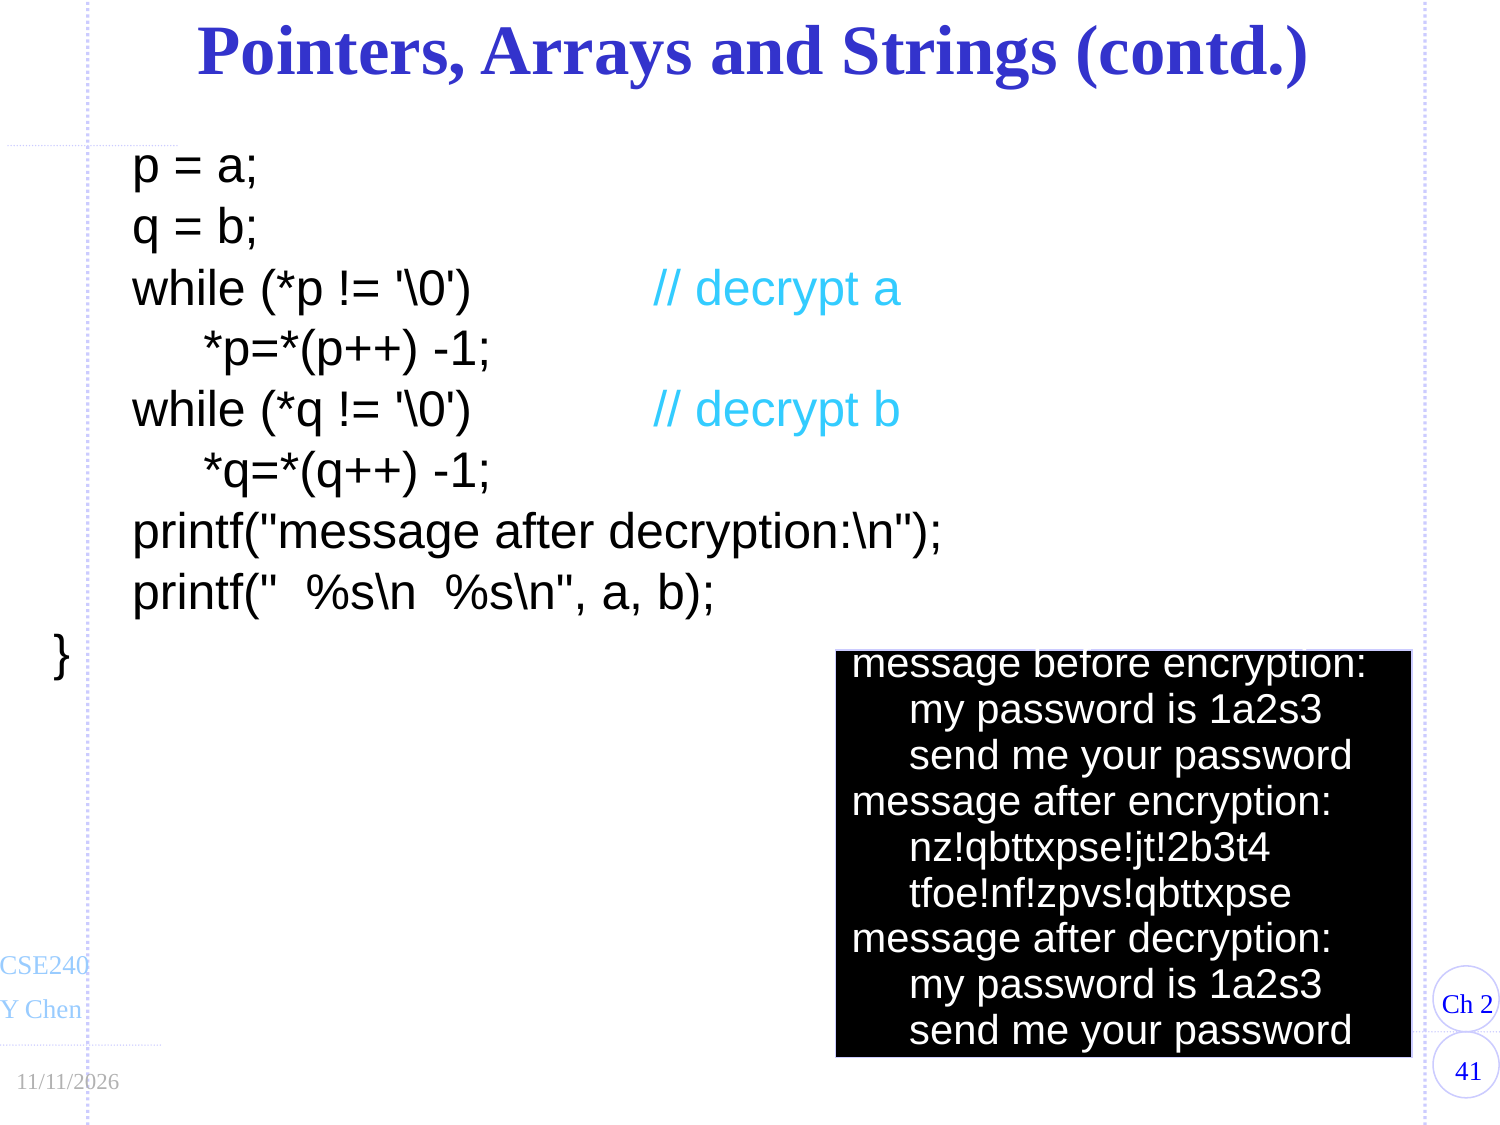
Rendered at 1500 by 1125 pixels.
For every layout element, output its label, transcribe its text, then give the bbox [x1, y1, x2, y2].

text_box p = a; q = b; while (*p != '\0') // decrypt a *p=*(p++) -1; while (*q != '\0') // decrypt b *q=*(q++) -1; printf("message after decryption:\n"); printf(" %s\n %s\n", a, b); } [37, 146, 1400, 686]
text_box Pointers, Arrays and Strings (contd.) [92, 0, 1416, 106]
text_box message before encryption: my password is 1a2s3 send me your password message after encryption: nz!qbttxpse!jt!2b3t4 tfoe!nf!zpvs!qbttxpse message after decryption: my password is 1a2s3 send me your password [835, 650, 1413, 1058]
